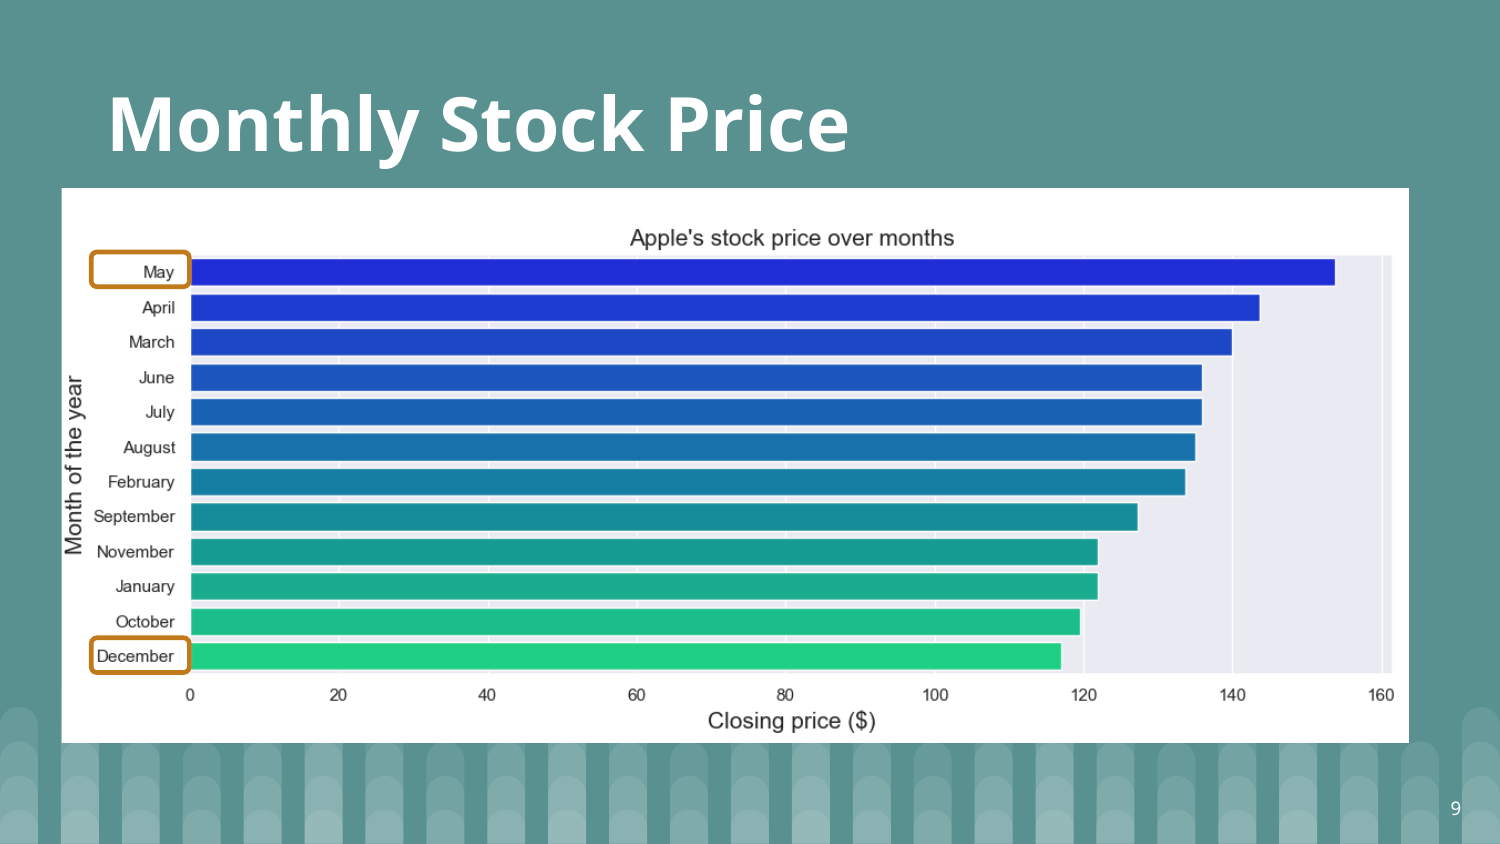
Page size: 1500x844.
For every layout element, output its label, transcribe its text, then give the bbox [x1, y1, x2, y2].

text_box Monthly Stock Price [91, 15, 1245, 186]
picture [61, 188, 1410, 743]
slide_number 9 [1386, 777, 1477, 842]
